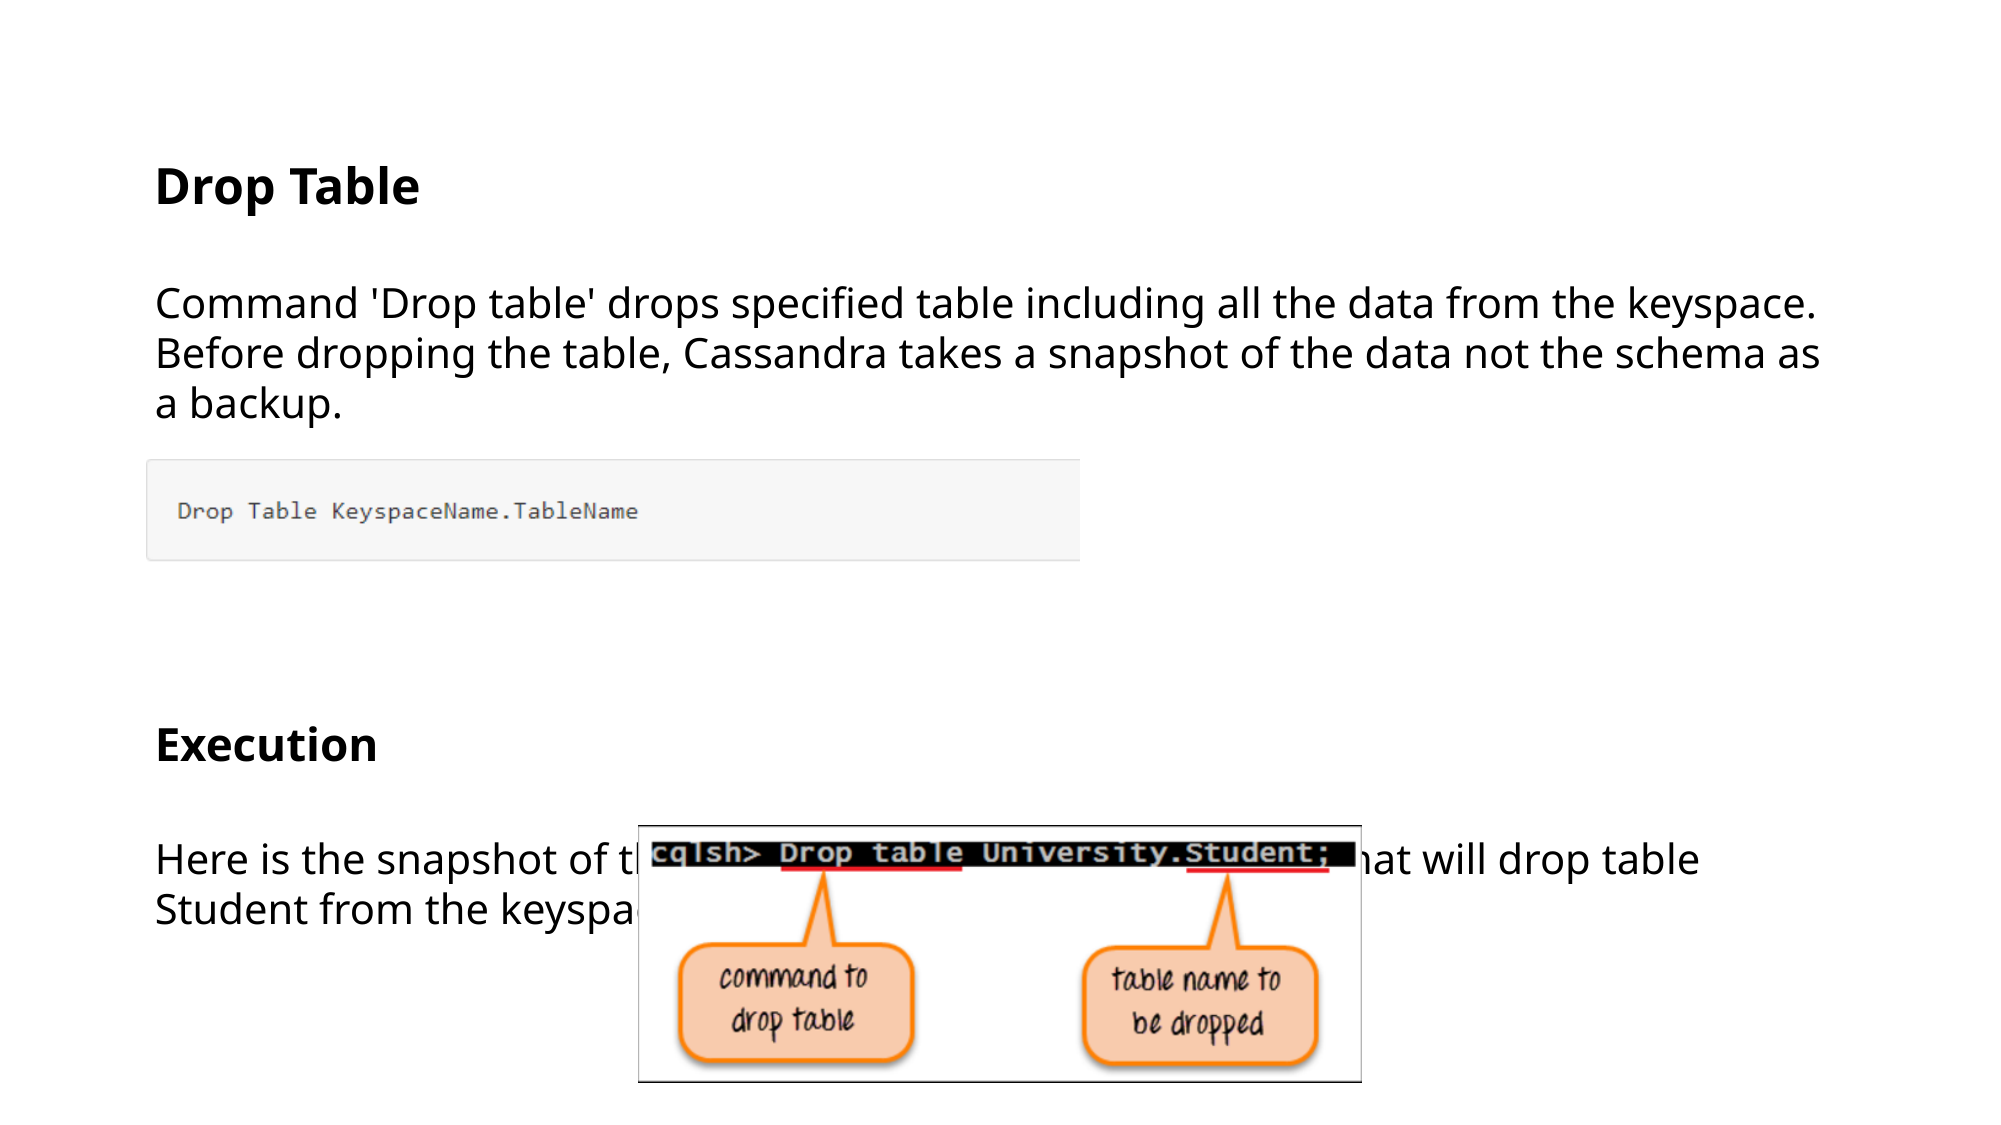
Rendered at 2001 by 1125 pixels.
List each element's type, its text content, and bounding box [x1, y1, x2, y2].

list Drop Table Command 'Drop table' drops specified table including all the data from the keyspace. Before dropping the table, Cassandra takes a snapshot of the data not the schema as a backup. Syntax Execution Here is the snapshot of the executed command 'Drop Table' that will drop table Student from the keyspace 'University’. [145, 145, 1854, 979]
picture [146, 459, 1080, 563]
picture [637, 825, 1363, 1083]
